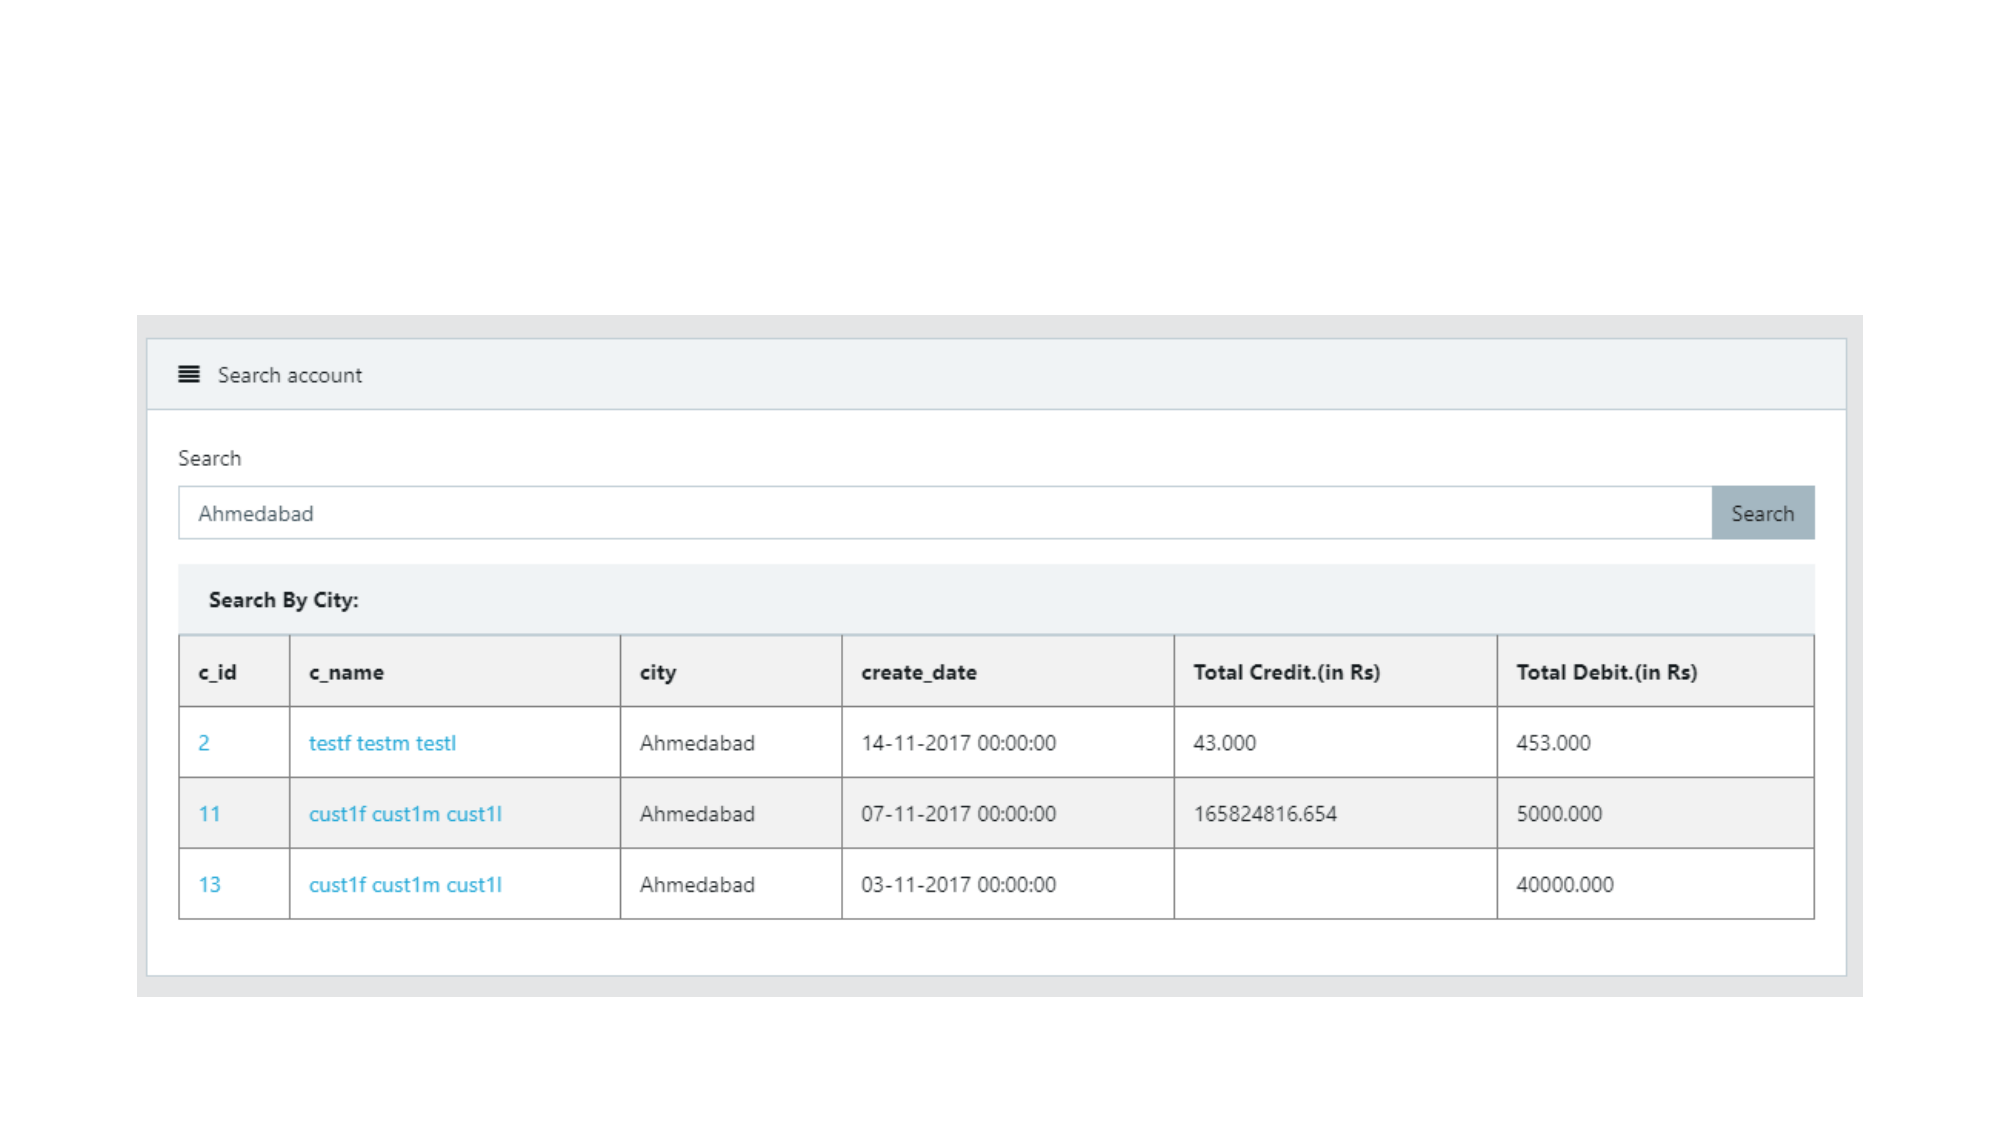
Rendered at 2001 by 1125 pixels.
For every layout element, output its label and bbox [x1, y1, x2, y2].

list [137, 315, 1863, 997]
